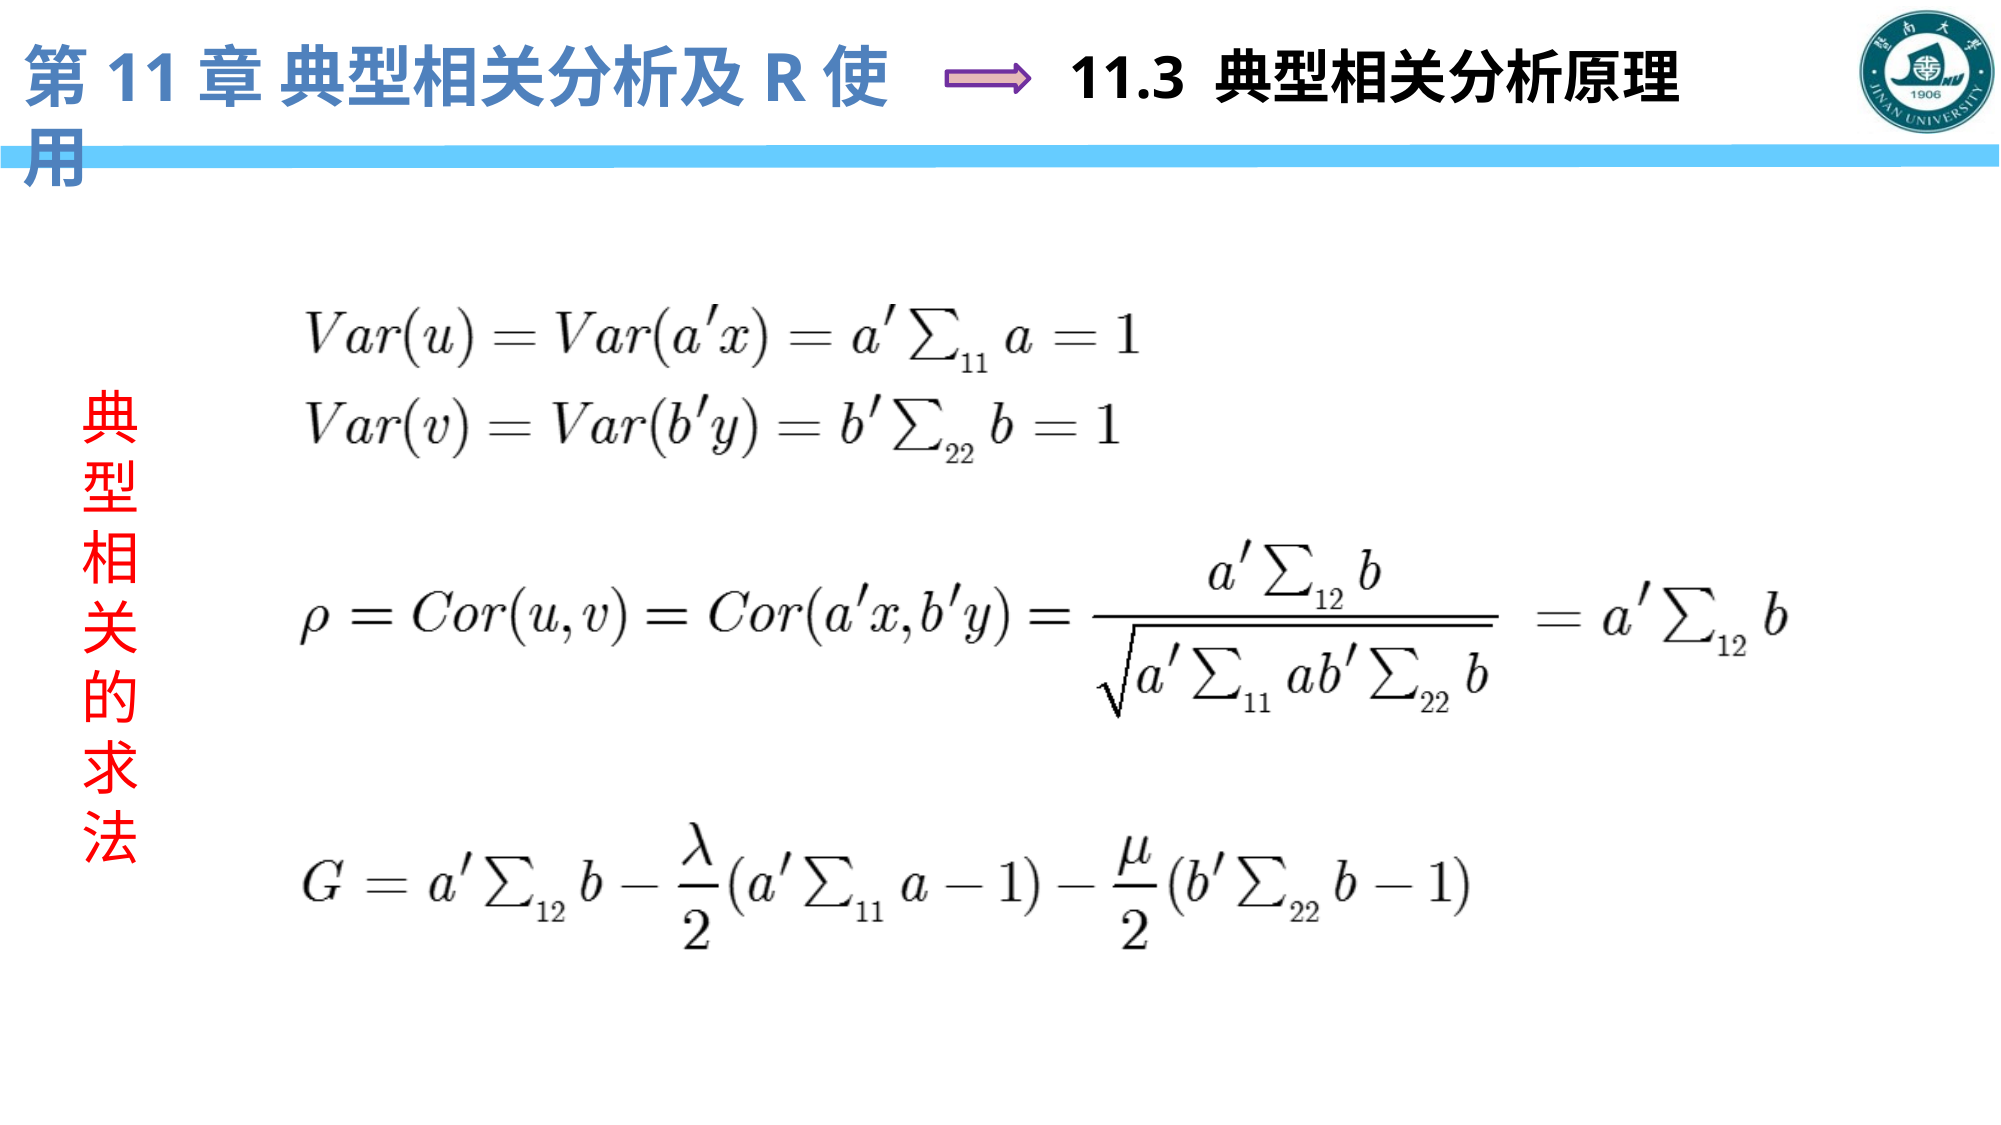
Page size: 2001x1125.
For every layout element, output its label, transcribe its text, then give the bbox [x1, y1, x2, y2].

picture [293, 530, 1505, 727]
text_box 典型相关的求法 [66, 373, 171, 879]
picture [1531, 562, 1803, 665]
picture [290, 303, 1159, 466]
text_box 11.3 典型相关分析原理 [1054, 33, 1780, 118]
text_box 第11章 典型相关分析及R使用 [7, 27, 922, 203]
picture [291, 809, 1480, 958]
picture [1856, 6, 1996, 134]
text_box [944, 62, 1032, 95]
